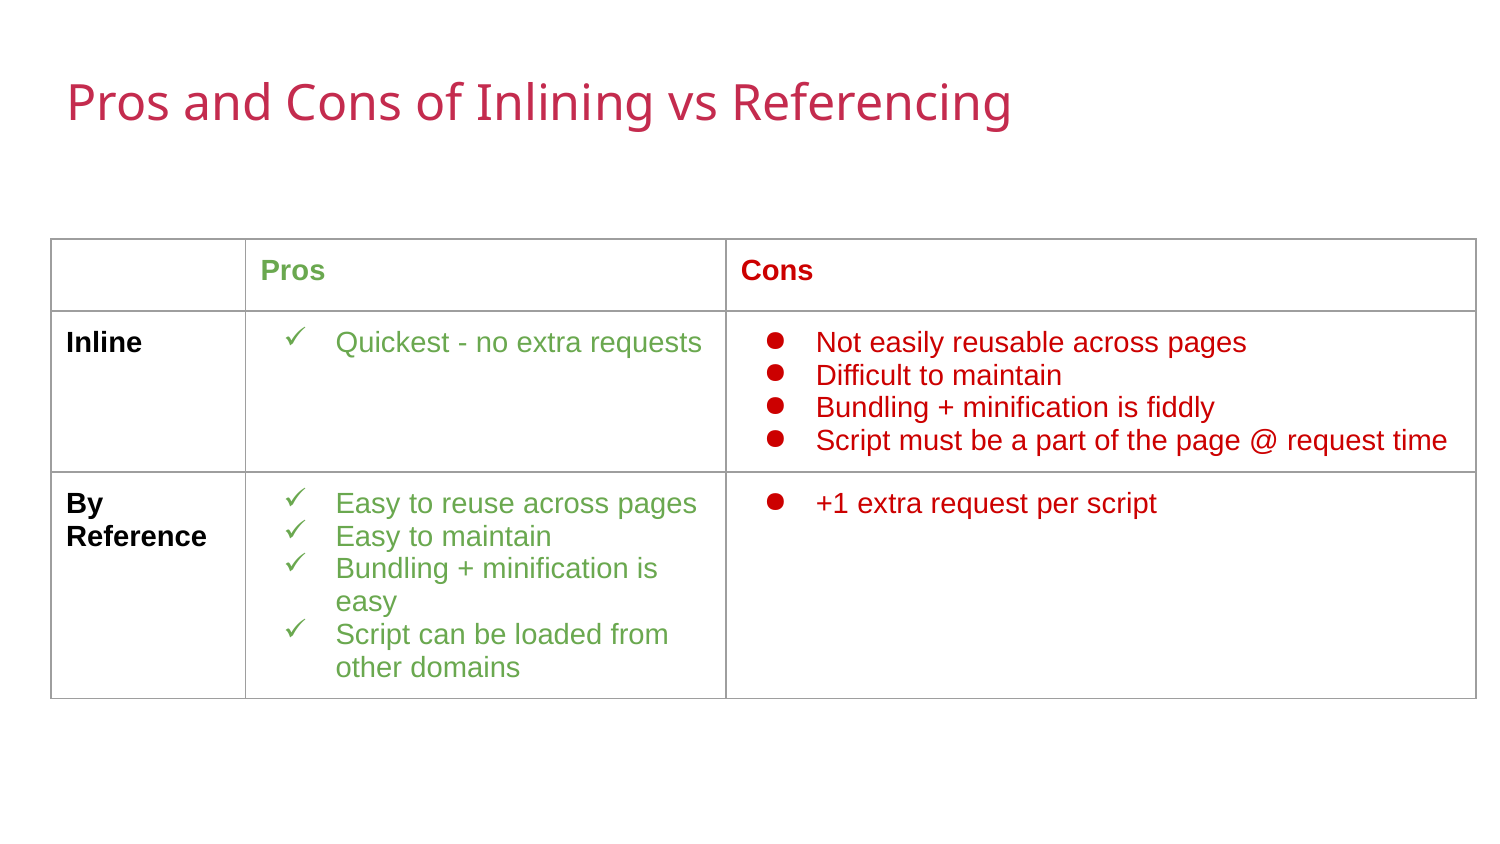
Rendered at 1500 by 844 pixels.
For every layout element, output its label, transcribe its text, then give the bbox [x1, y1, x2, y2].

table_cell By Reference [52, 473, 245, 698]
table_header Pros [246, 240, 725, 310]
table_cell Inline [52, 312, 245, 471]
table_header Cons [727, 240, 1475, 310]
table_cell Not easily reusable across pages Difficult to maintain Bundling + minification is fiddly Script must be a part of the page @ request time [727, 312, 1475, 471]
table_header [52, 240, 245, 310]
text_box Pros and Cons of Inlining vs Referencing [51, 55, 1313, 155]
table_cell Quickest - no extra requests [246, 312, 725, 471]
table_cell Easy to reuse across pages Easy to maintain Bundling + minification is easy Script can be loaded from other domains [246, 473, 725, 698]
table_cell +1 extra request per script [727, 473, 1475, 698]
